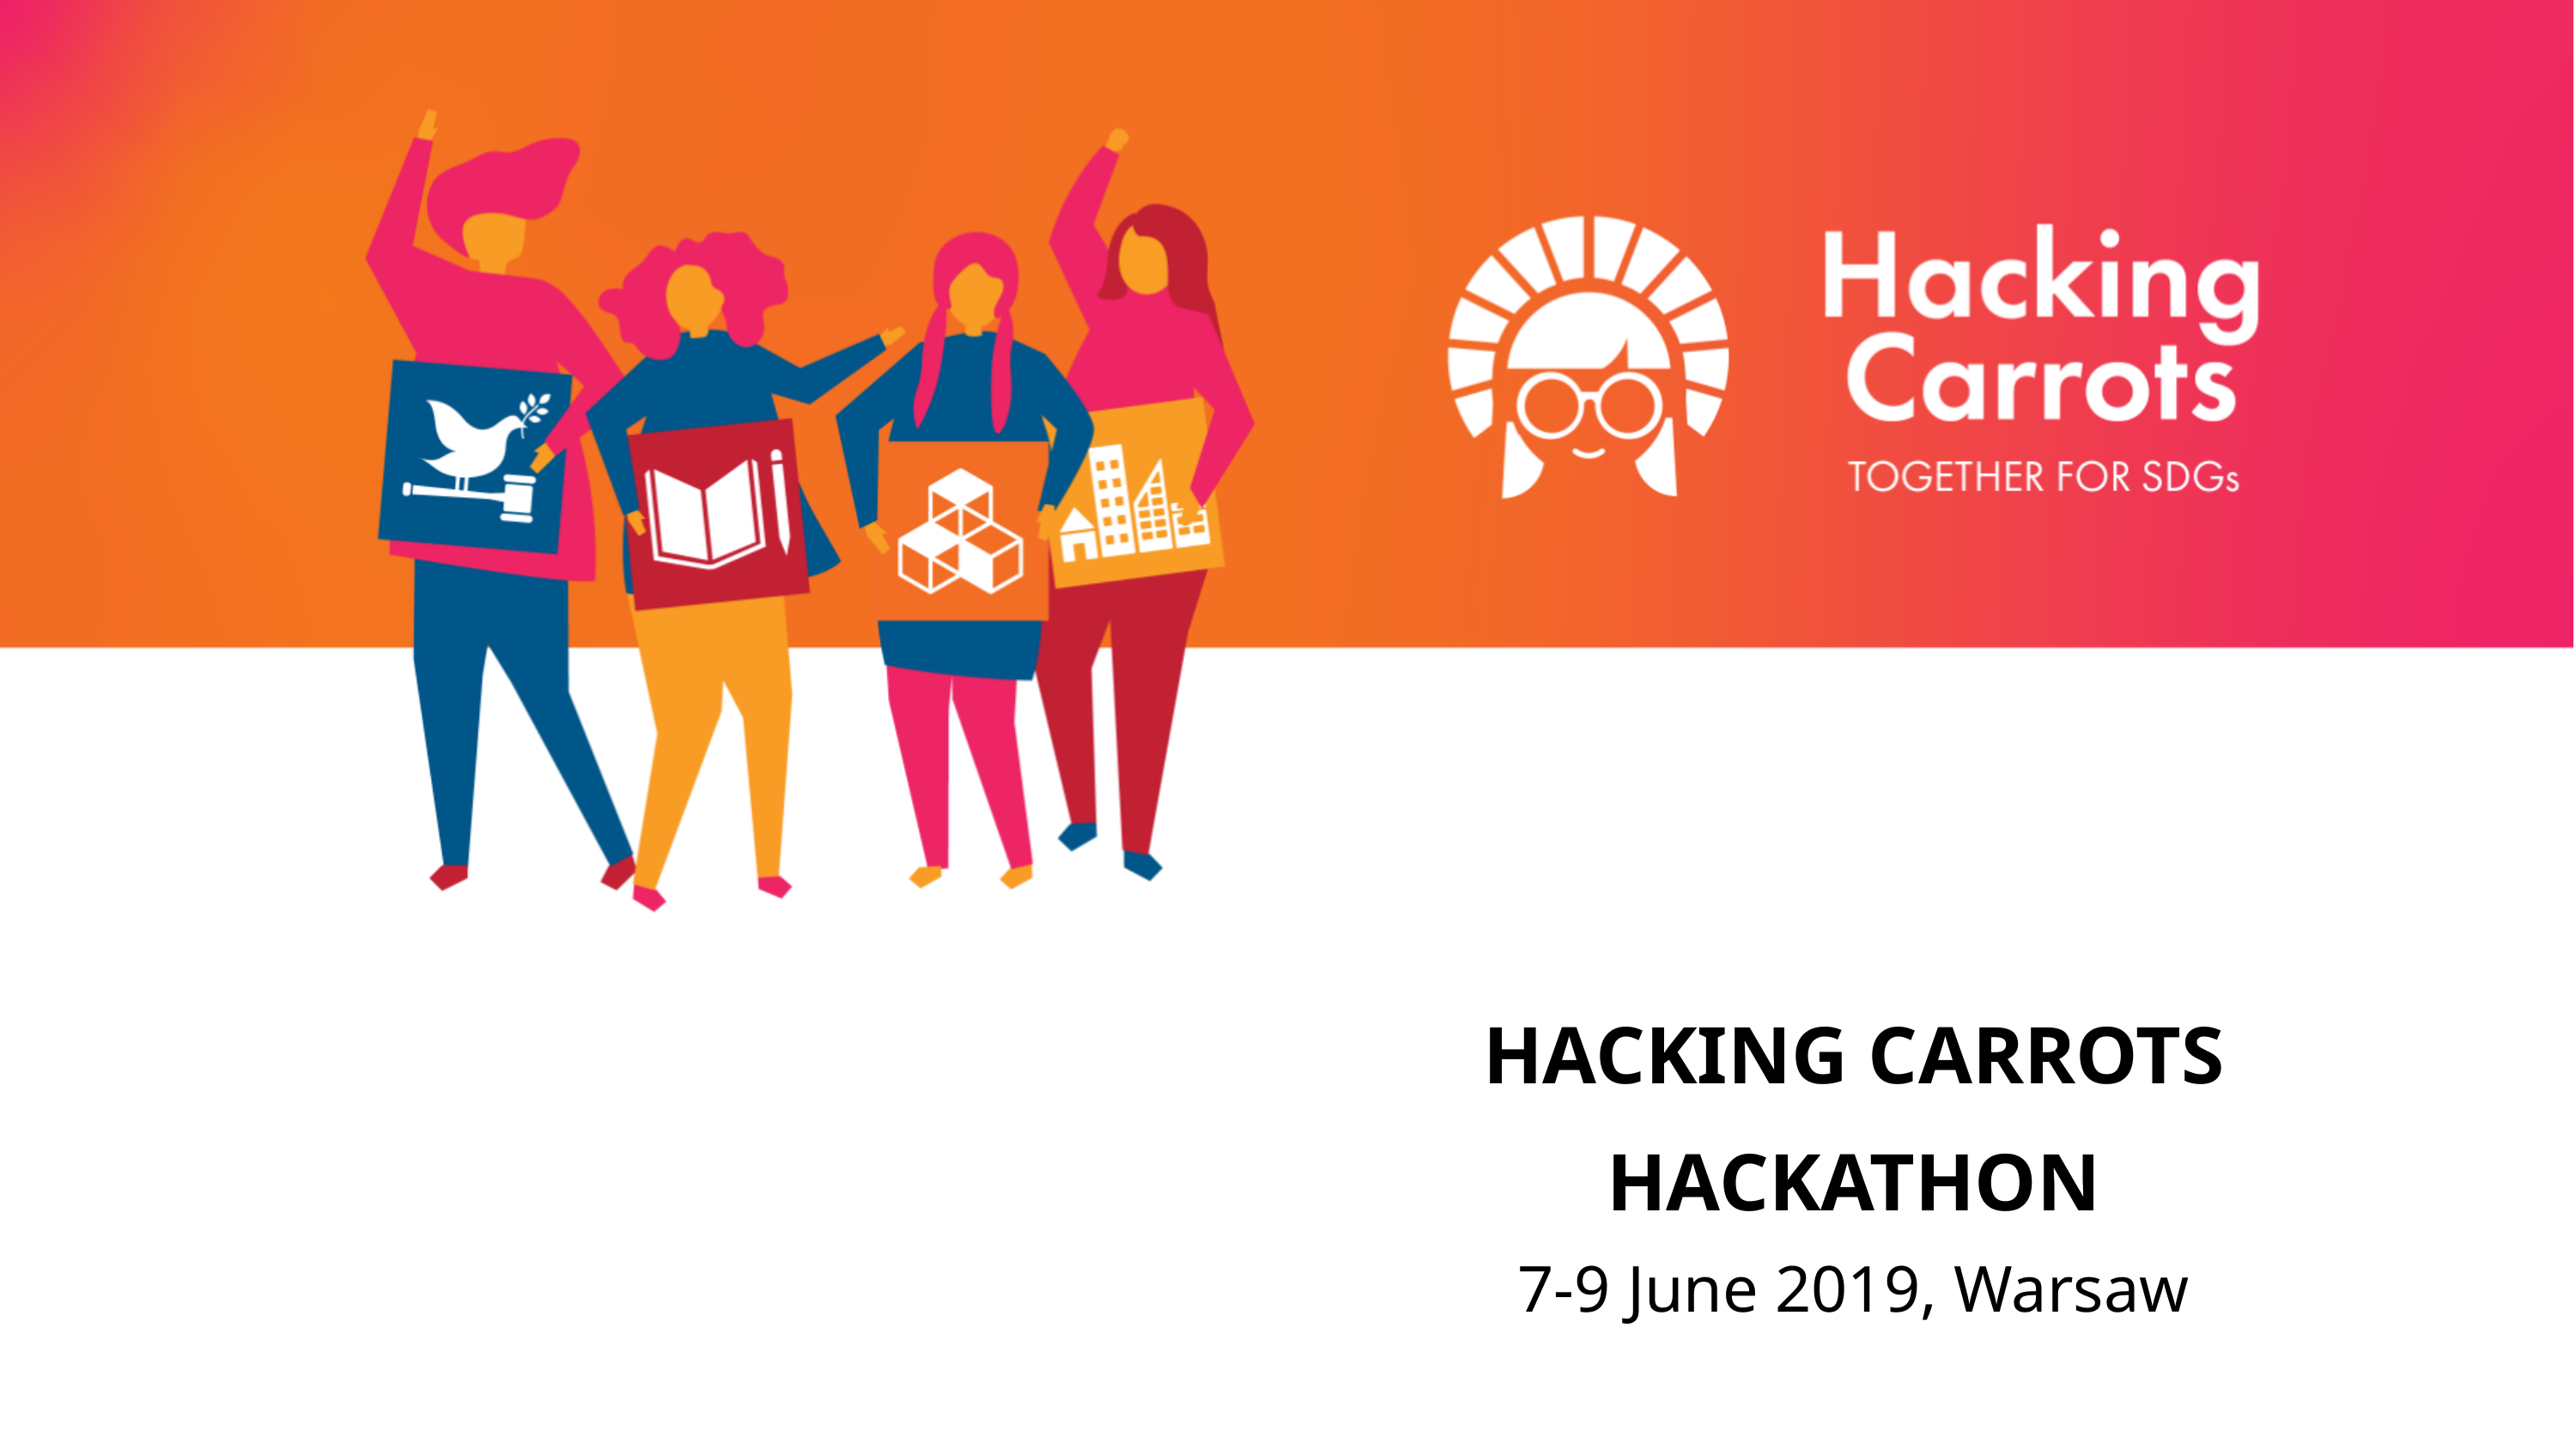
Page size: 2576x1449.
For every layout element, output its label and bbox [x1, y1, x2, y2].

text_box [1221, 972, 2487, 1304]
picture [0, 0, 2573, 978]
